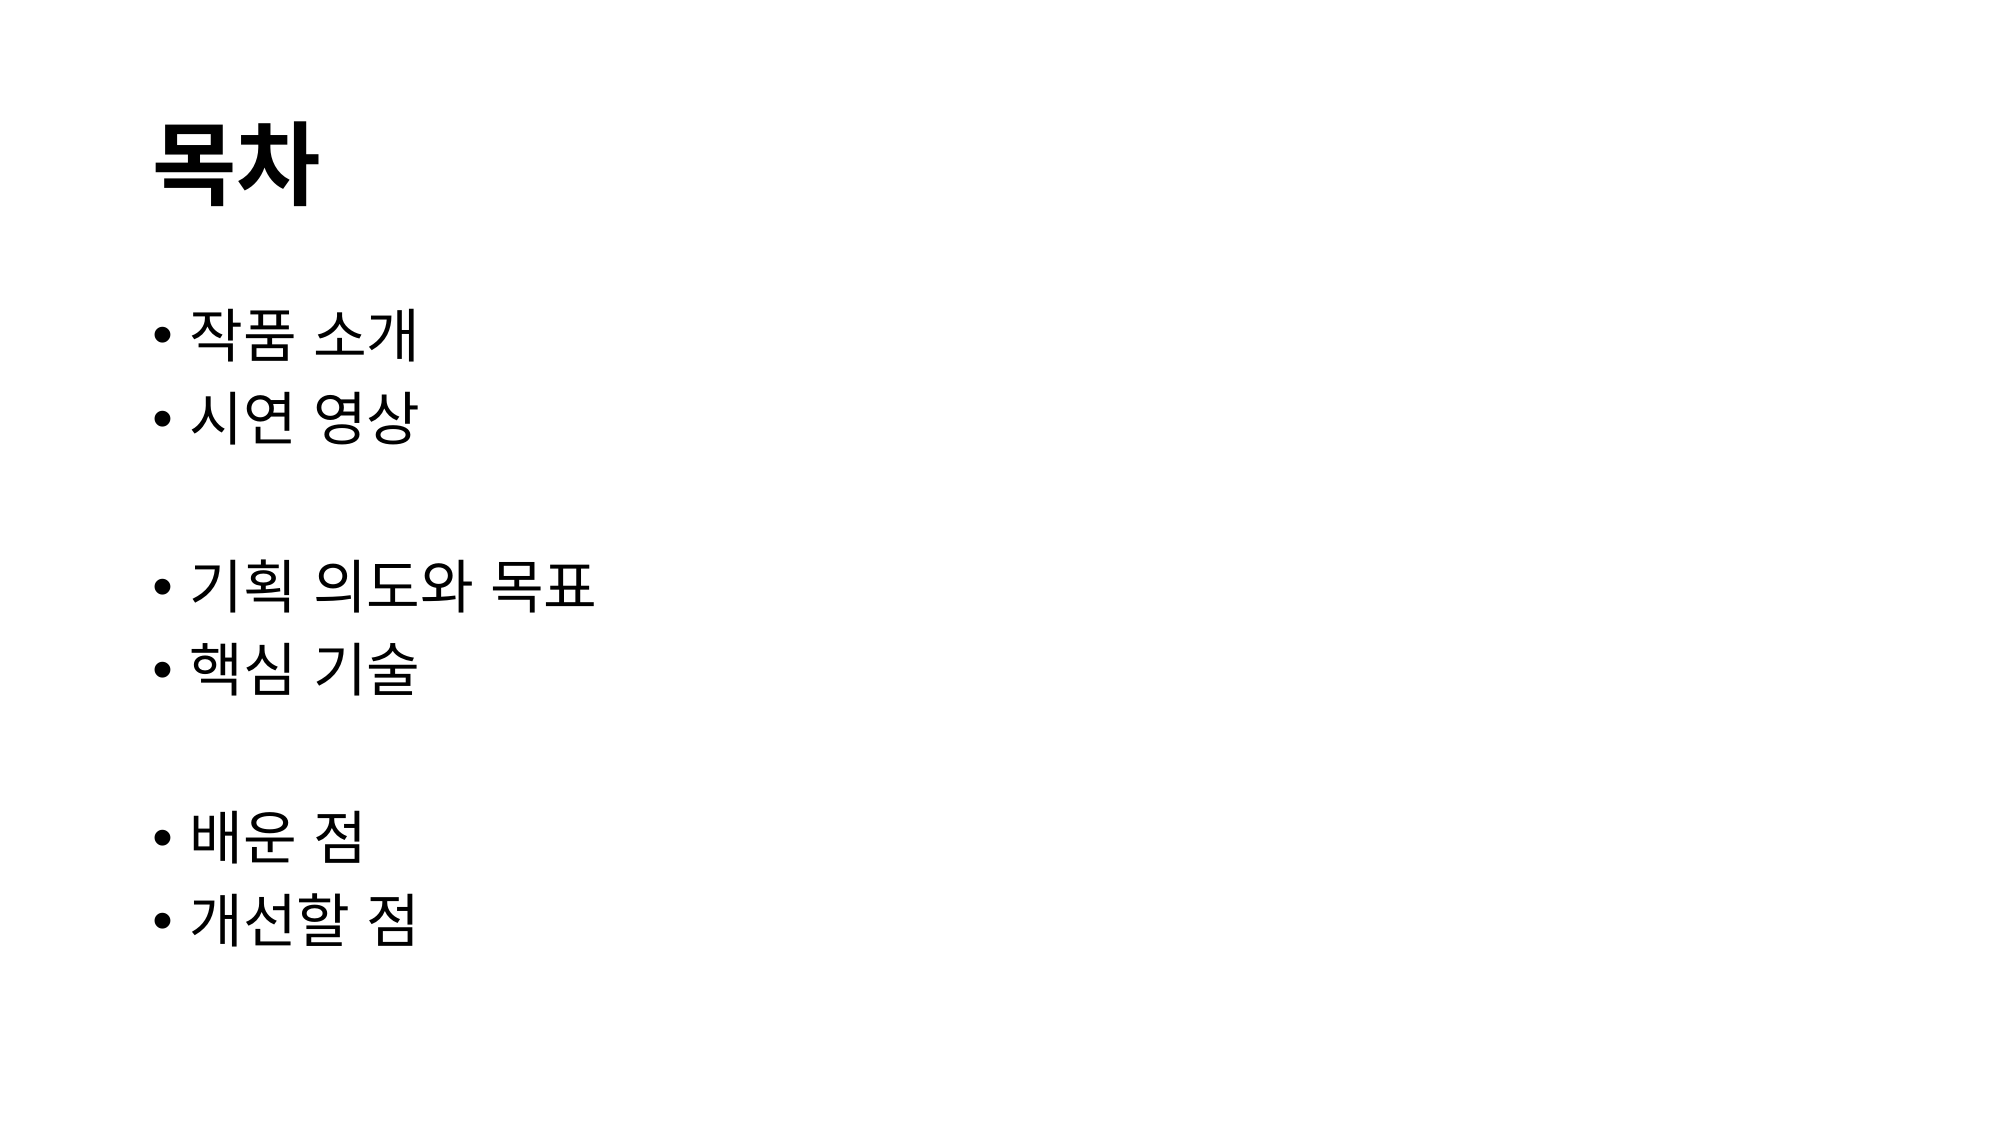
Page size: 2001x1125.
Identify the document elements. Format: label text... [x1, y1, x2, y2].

title 목차 [137, 59, 1863, 278]
list 작품 소개 시연 영상 기획 의도와 목표 핵심 기술 배운 점 개선할 점 [137, 299, 1863, 1014]
